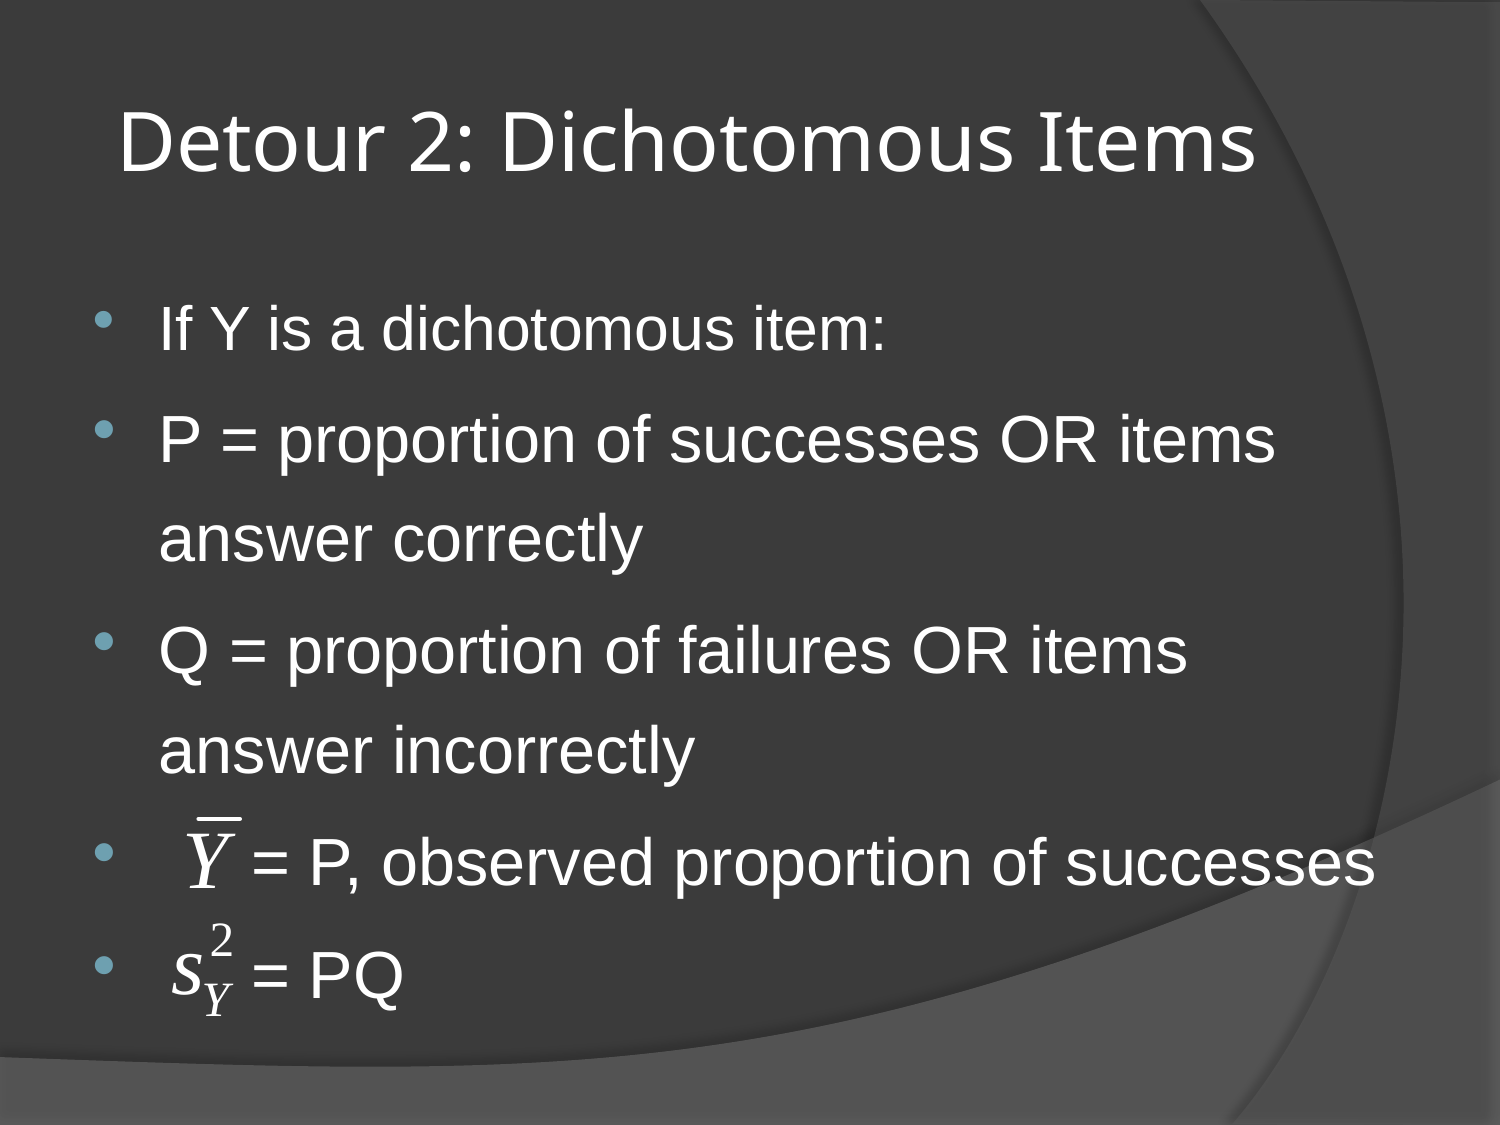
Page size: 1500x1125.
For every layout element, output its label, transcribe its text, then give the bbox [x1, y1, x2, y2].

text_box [156, 901, 251, 1038]
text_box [174, 798, 259, 894]
title Detour 2: Dichotomous Items [75, 45, 1300, 233]
list If Y is a dichotomous item: P = proportion of successes OR items answer correctly Q = proportion of failures OR items answer incorrectly = P, observed proportion of successes = PQ [75, 262, 1438, 1063]
